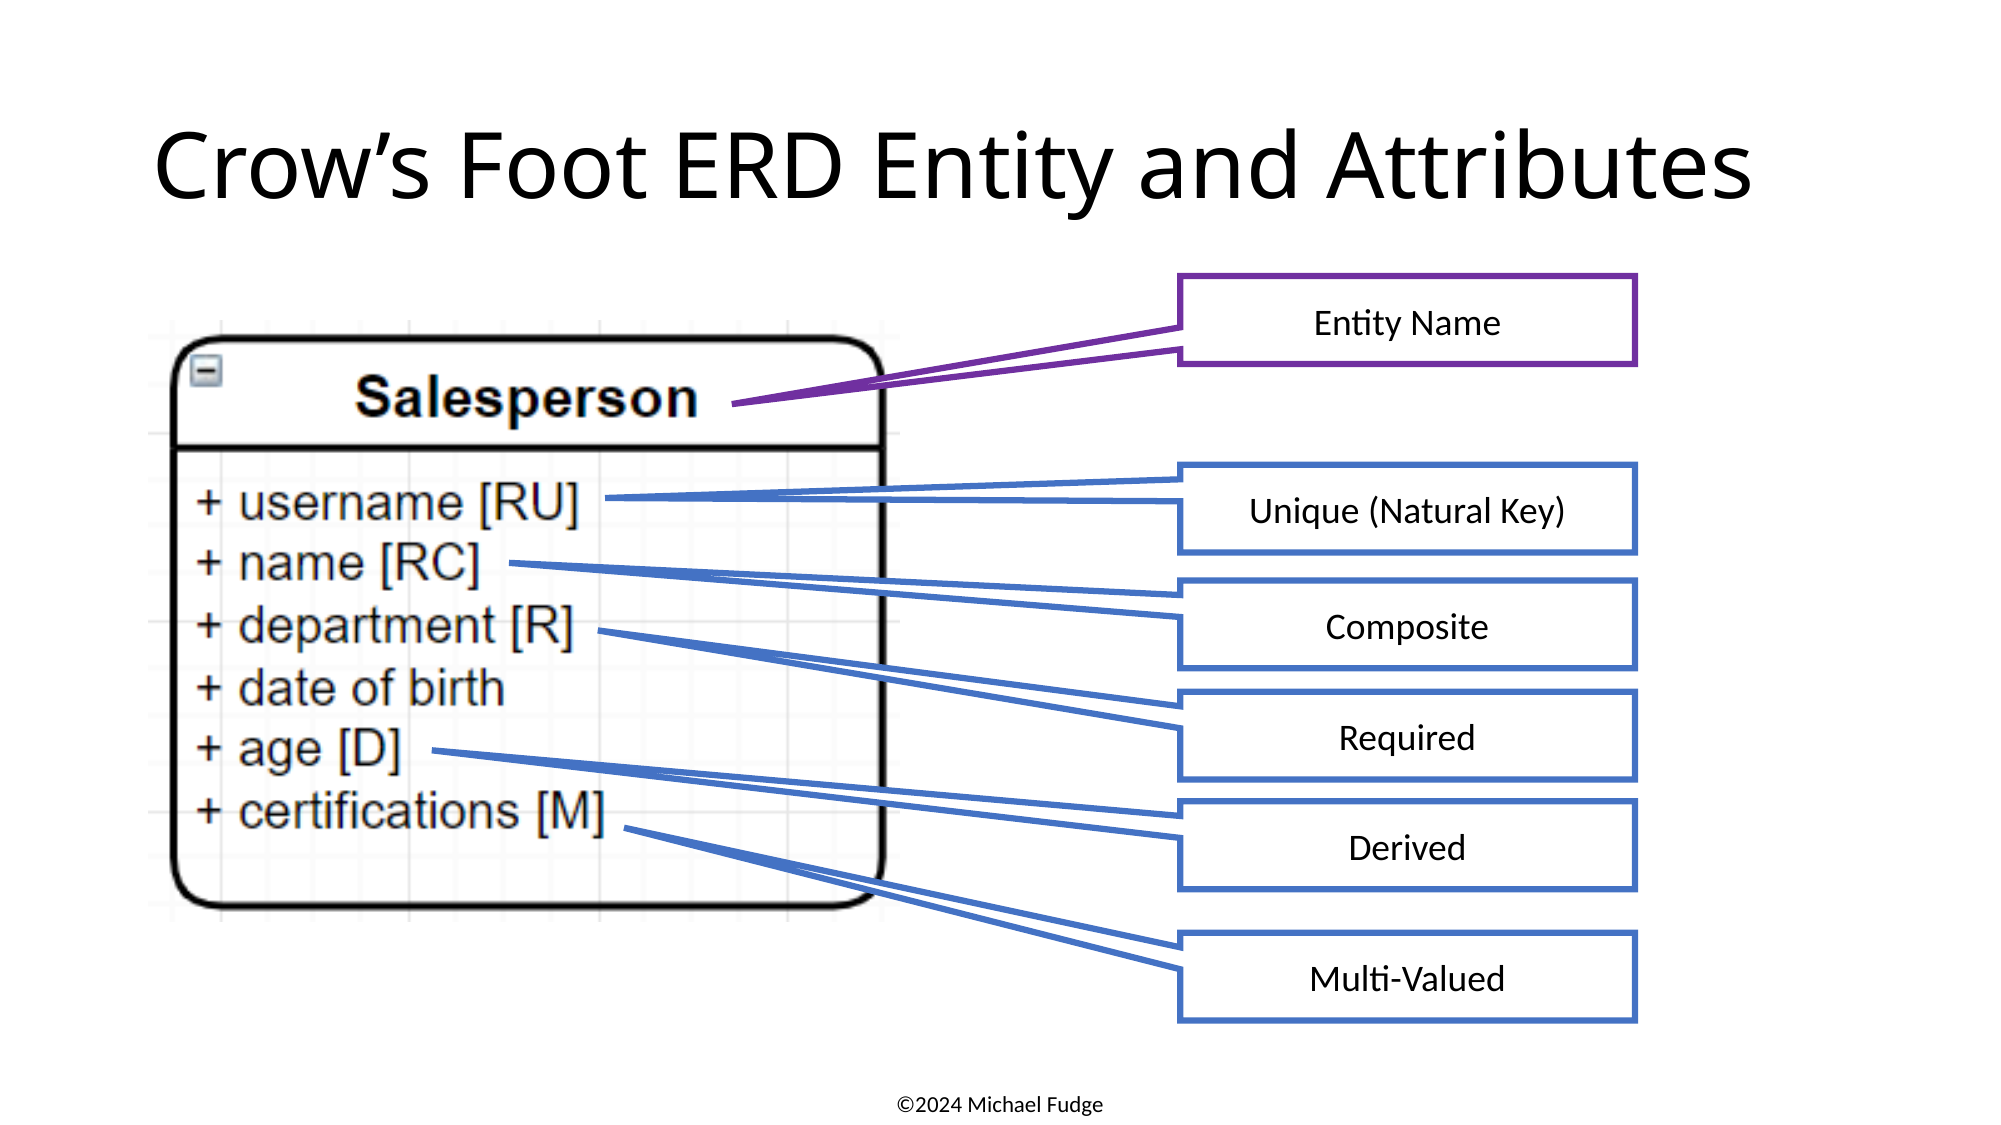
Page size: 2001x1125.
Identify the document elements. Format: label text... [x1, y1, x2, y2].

text_box Unique (Natural Key) [900, 463, 1636, 554]
text_box Required [900, 668, 1636, 781]
text_box Derived [900, 790, 1636, 891]
title Crow’s Foot ERD Entity and Attributes [137, 59, 1863, 278]
picture [148, 320, 900, 922]
text_box Multi-Valued [900, 885, 1636, 1022]
text_box Entity Name [900, 275, 1636, 385]
text_box Composite [900, 579, 1636, 670]
